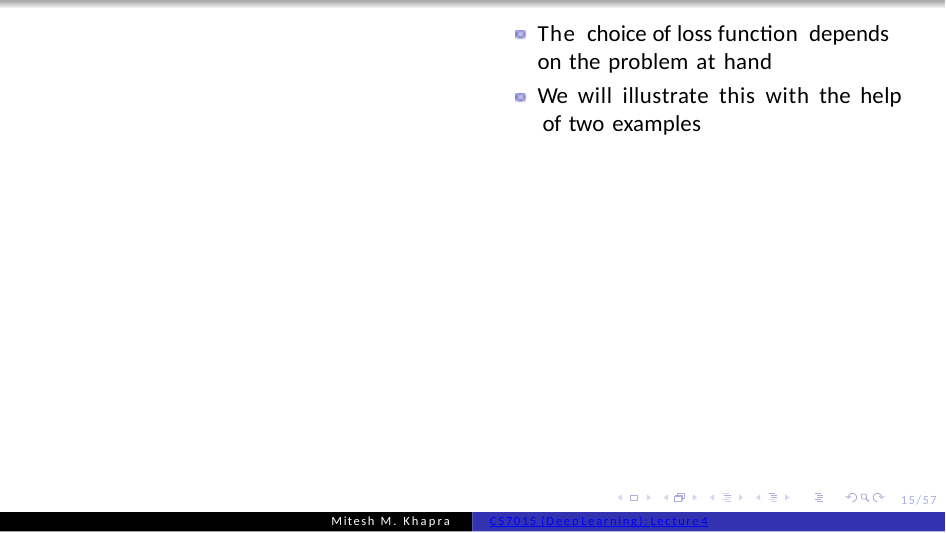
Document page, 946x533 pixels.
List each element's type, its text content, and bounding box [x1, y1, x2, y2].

text_box The choice of loss function depends on the problem at hand We will illustrate this with the help of two examples [535, 16, 908, 136]
picture [0, 0, 945, 8]
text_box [0, 511, 946, 532]
picture [515, 92, 527, 104]
picture [515, 30, 527, 42]
text_box 15/57 [898, 493, 941, 508]
